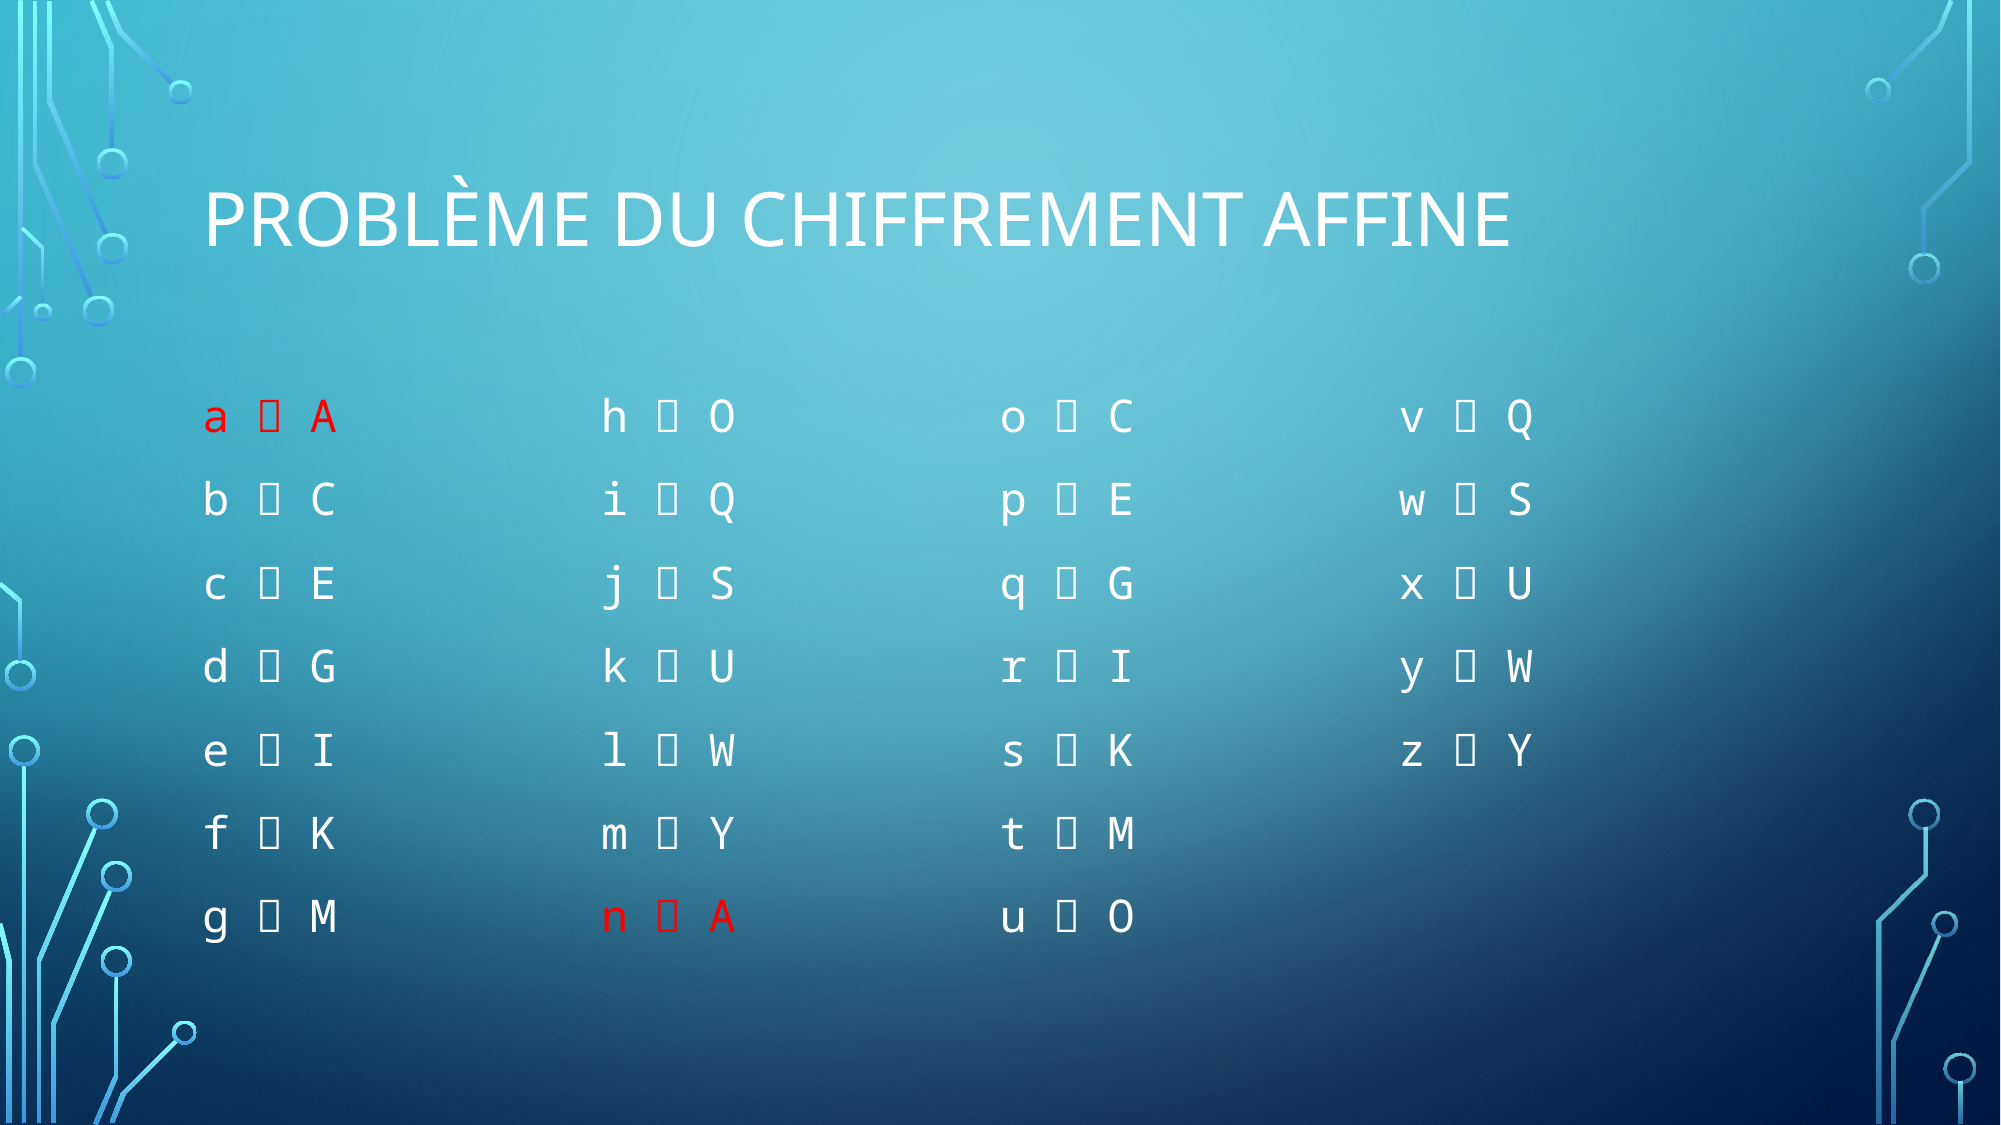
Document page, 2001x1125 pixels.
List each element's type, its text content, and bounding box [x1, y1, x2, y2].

list a  A b  C c  E d  G e  I f  K g  M h  O i  Q j  S k  U l  W m  Y n  A o  C p  E q  G r  I s  K t  M u  O v  Q w  S x  U y  W z  Y [187, 369, 1813, 950]
title Problème du chiffrement Affine [187, 101, 1813, 344]
